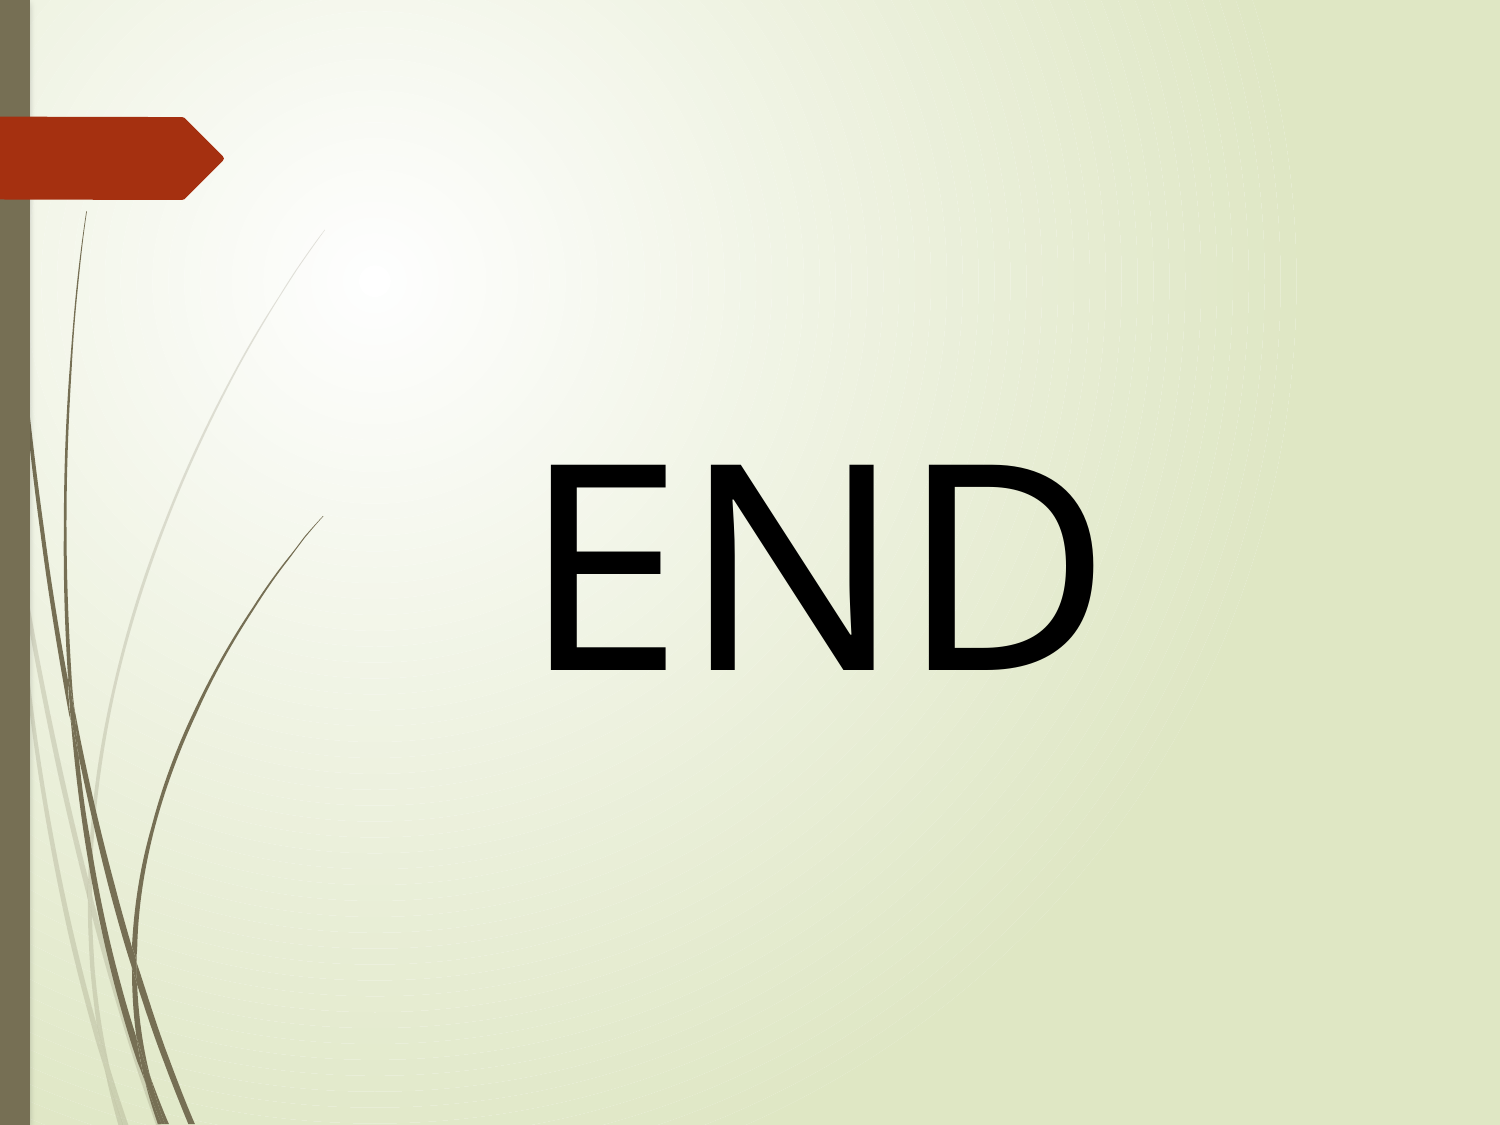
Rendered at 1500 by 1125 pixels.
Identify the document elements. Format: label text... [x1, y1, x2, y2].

text_box END [508, 375, 1227, 736]
